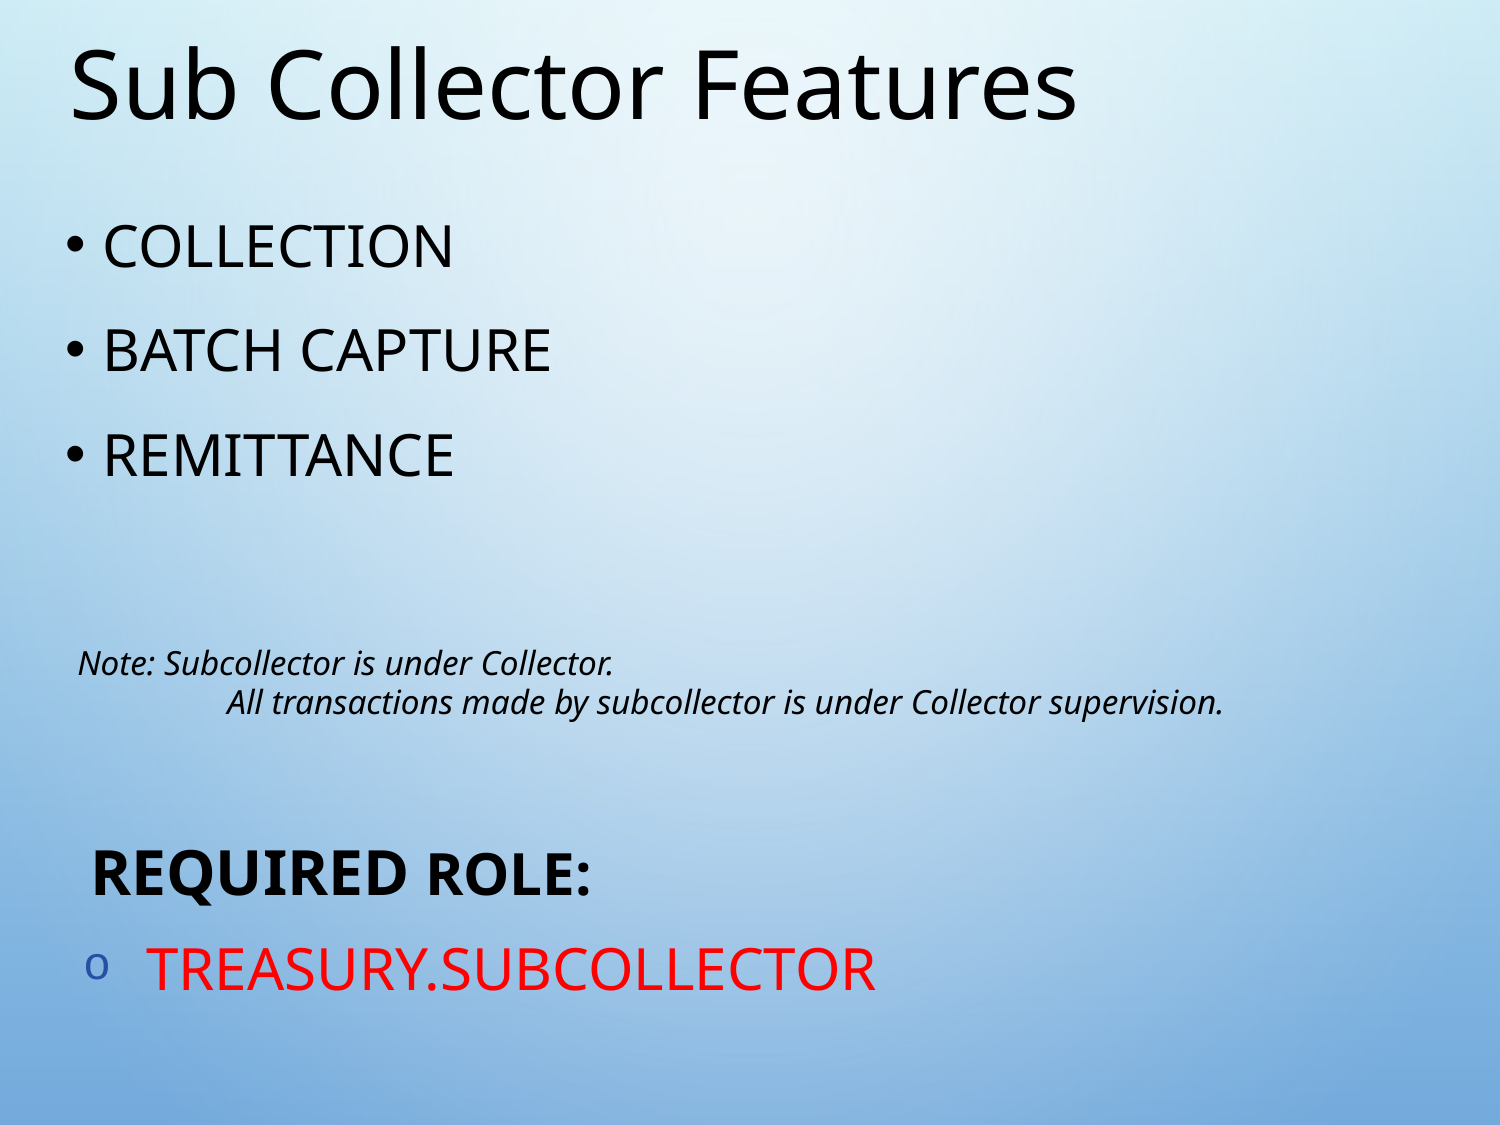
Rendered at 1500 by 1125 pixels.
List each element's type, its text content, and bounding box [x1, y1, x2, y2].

text_box Sub Collector Features [62, 0, 1288, 163]
text_box Note: Subcollector is under Collector. All transactions made by subcollector is under Collector supervision. [62, 634, 1392, 729]
list Go to “Home-> Treasury” Under “Accountable Forms” category, click “New AF Transaction” Set the “Type of Transaction” to “BEGIN BALANCE” Set the “Date Issued” to the actual date of the transaction Click the “Next” button to continue Add the applicable AF in the list together with the quantity Click the “Next’ button to continue Click the “Yes” button to confirm saving For each AF, click the “Add Entry” action Fill-in the required fields that are marked with (*) Click the “OK” button to add Repeat Step-9 for the next AF entry Click the “Post” button to submit Click the “Yes” button to confirm posting [0, 0, 1500, 395]
list Collection Batch Capture Remittance [50, 187, 1463, 1063]
text_box TREASURY.SUBCOLLECTOR [62, 924, 1450, 1075]
